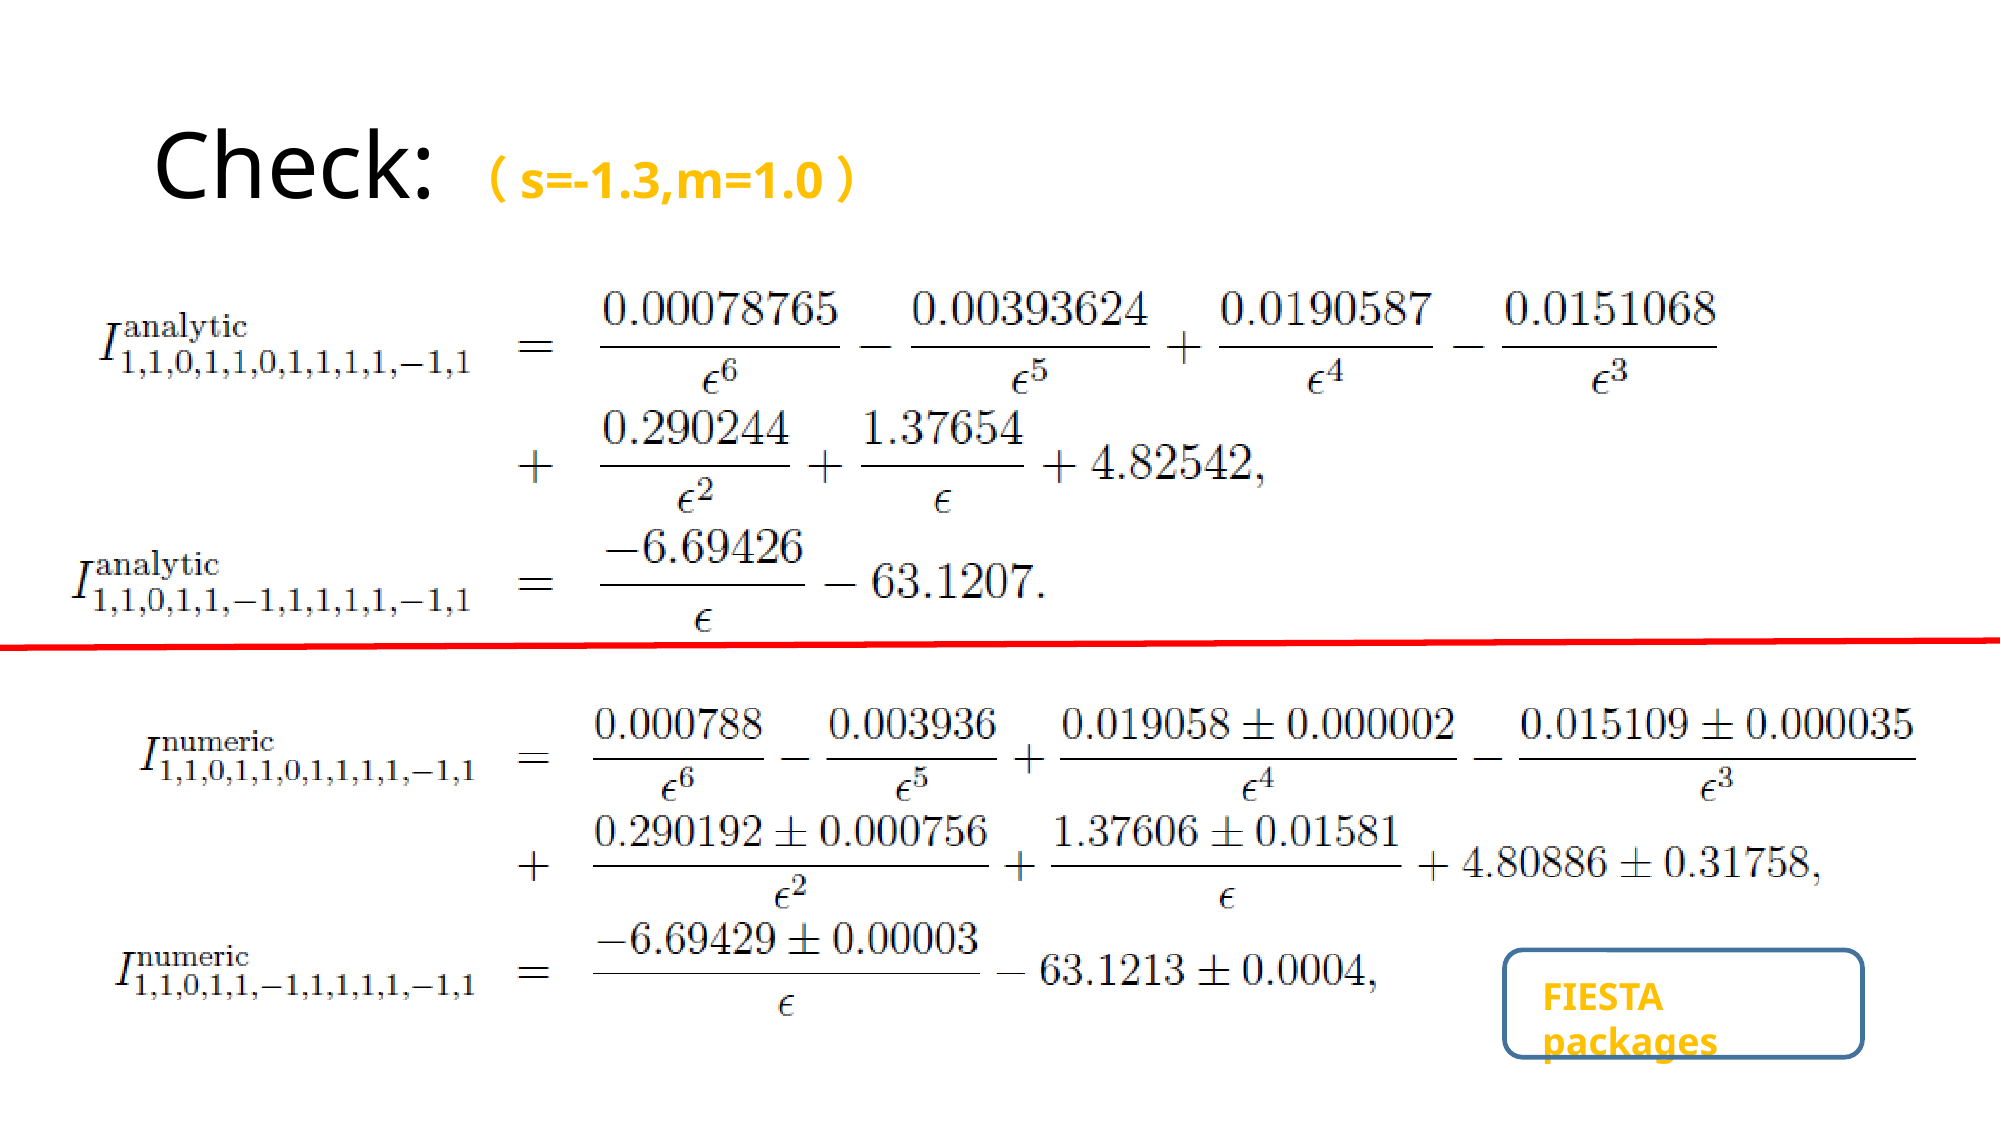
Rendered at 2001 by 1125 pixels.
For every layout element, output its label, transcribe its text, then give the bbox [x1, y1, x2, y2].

title Check:（s=-1.3,m=1.0） [137, 59, 1863, 278]
text_box [1503, 1038, 1864, 1059]
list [0, 250, 1747, 640]
text_box FIESTA packages [1527, 1047, 1863, 1071]
picture [74, 670, 1945, 1038]
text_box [0, 640, 2000, 648]
